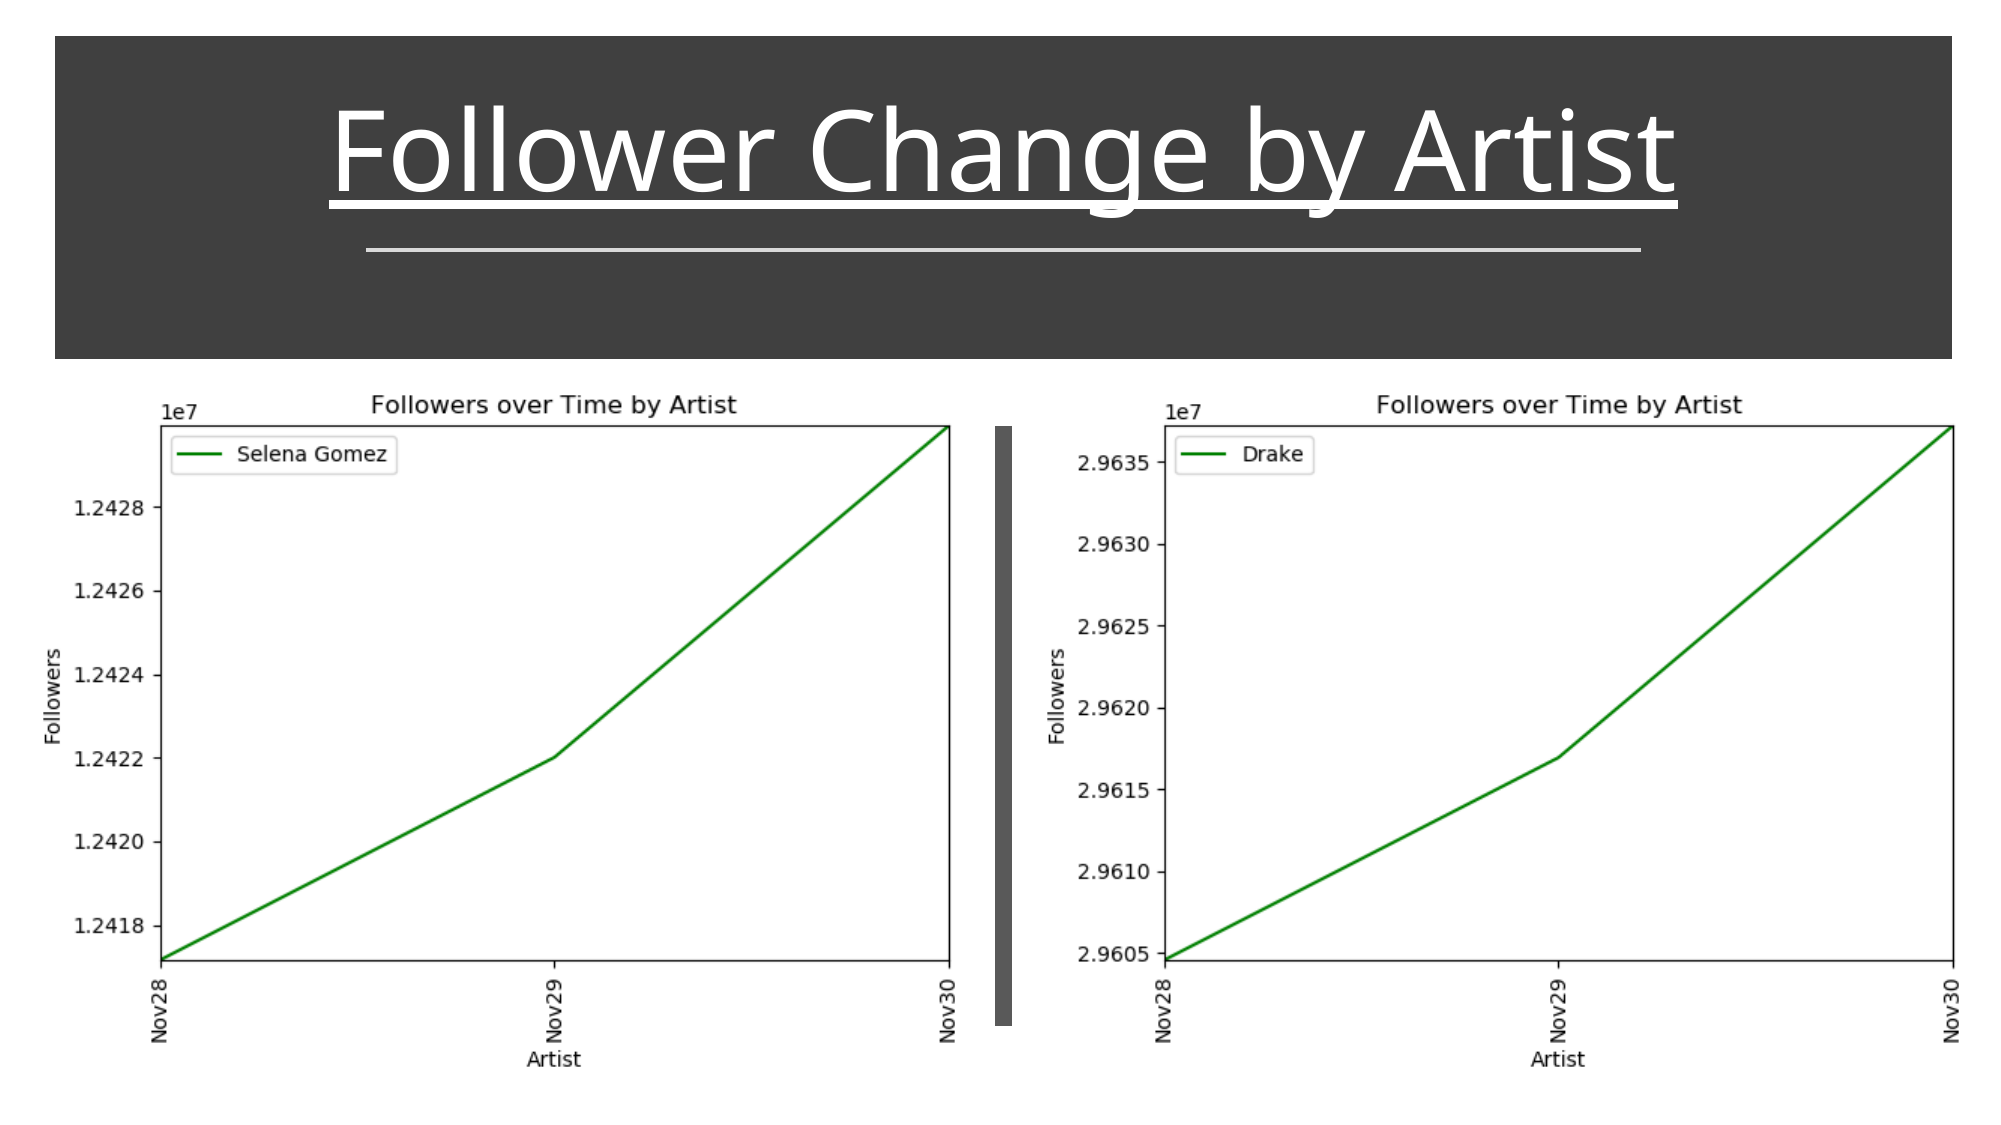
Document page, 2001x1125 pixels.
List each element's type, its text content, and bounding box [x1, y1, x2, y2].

picture [1025, 373, 1986, 1094]
text_box [64, 45, 1942, 350]
picture [21, 373, 982, 1094]
title Follower Change by Artist [89, 71, 1917, 224]
